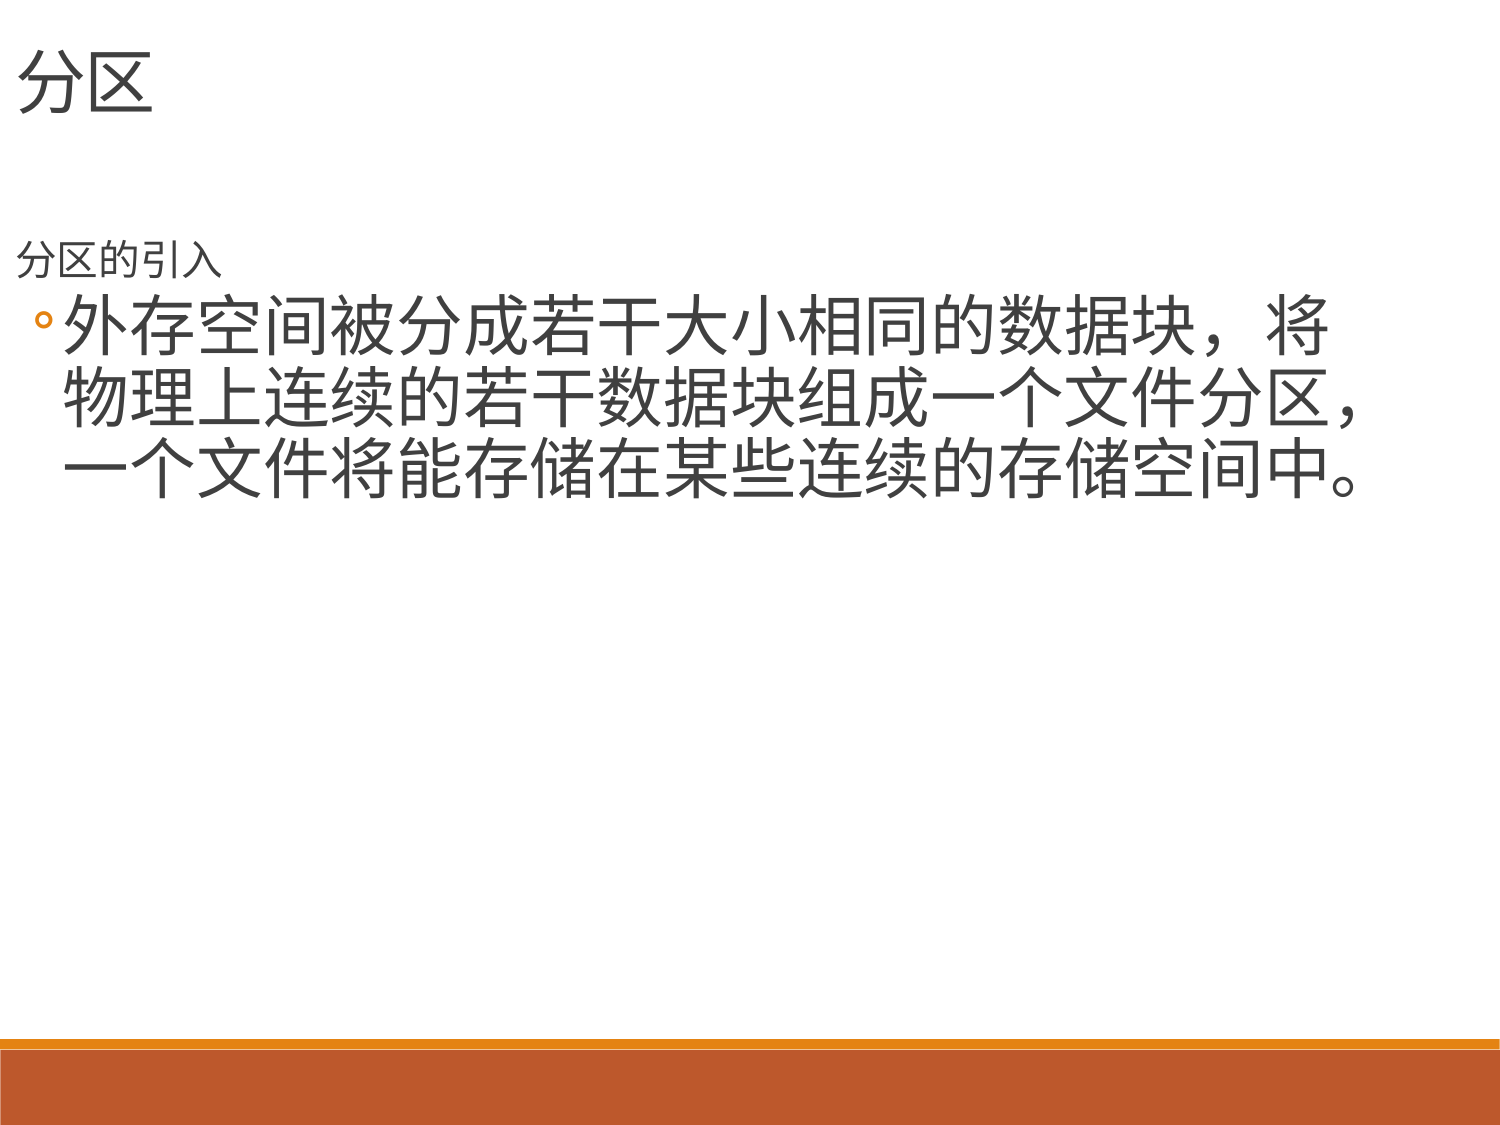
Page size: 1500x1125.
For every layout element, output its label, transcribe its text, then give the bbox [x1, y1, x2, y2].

title 分区 [0, 42, 1265, 131]
list 分区的引入 外存空间被分成若干大小相同的数据块，将物理上连续的若干数据块组成一个文件分区，一个文件将能存储在某些连续的存储空间中。 [0, 231, 1367, 871]
